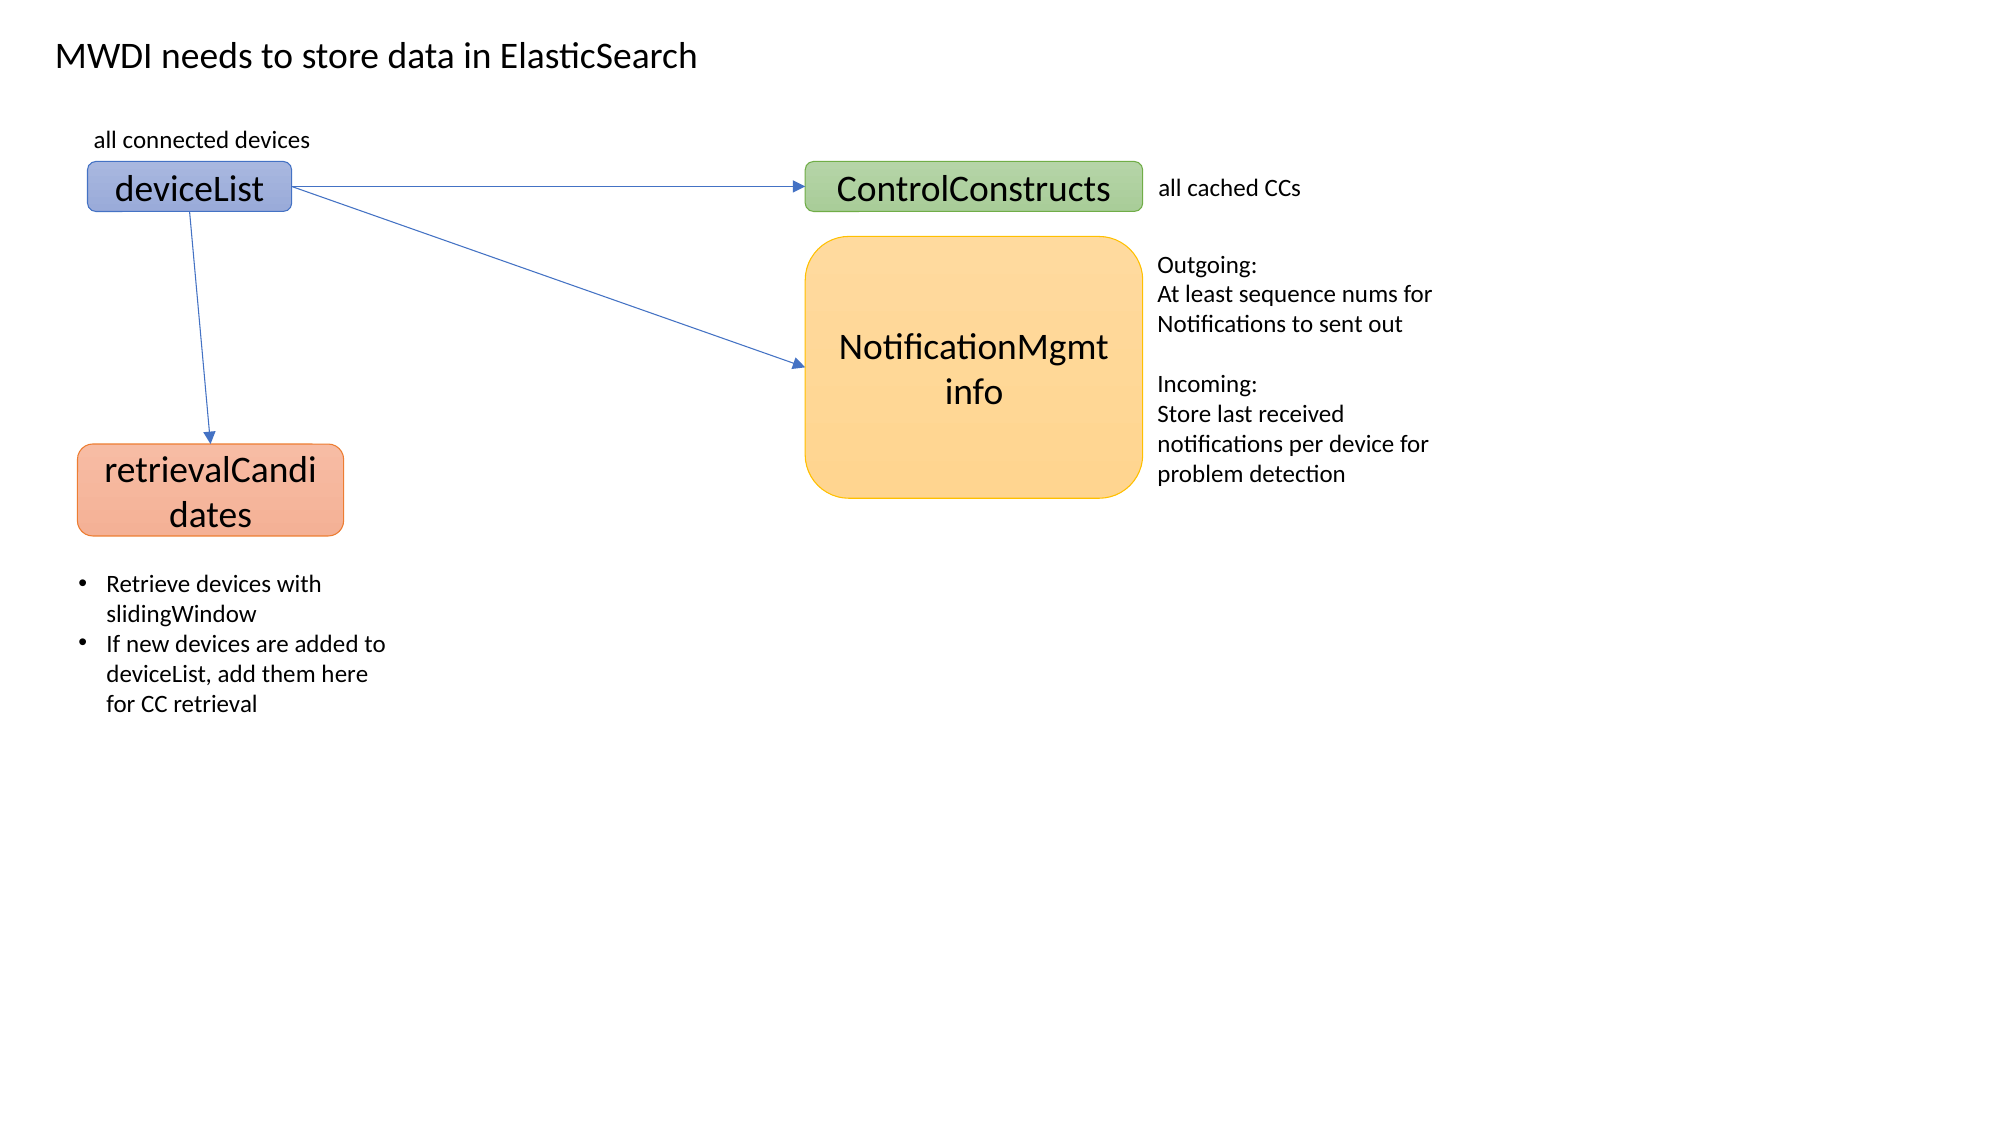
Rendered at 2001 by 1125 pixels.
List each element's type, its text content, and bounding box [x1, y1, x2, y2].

text_box MWDI needs to store data in ElasticSearch [40, 23, 714, 84]
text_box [291, 186, 806, 368]
text_box retrievalCandidates [76, 443, 345, 537]
text_box NotificationMgmt info [804, 235, 1142, 499]
text_box ControlConstructs [804, 160, 1143, 213]
text_box all connected devices [78, 116, 326, 161]
text_box all cached CCs [1143, 163, 1317, 209]
text_box Outgoing: At least sequence nums for Notifications to sent out Incoming: Store last received notifications per device for problem detection [1142, 240, 1488, 495]
text_box deviceList [86, 161, 293, 213]
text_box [189, 211, 211, 444]
text_box Retrieve devices with slidingWindow If new devices are added to deviceList, add them here for CC retrieval [63, 560, 410, 725]
